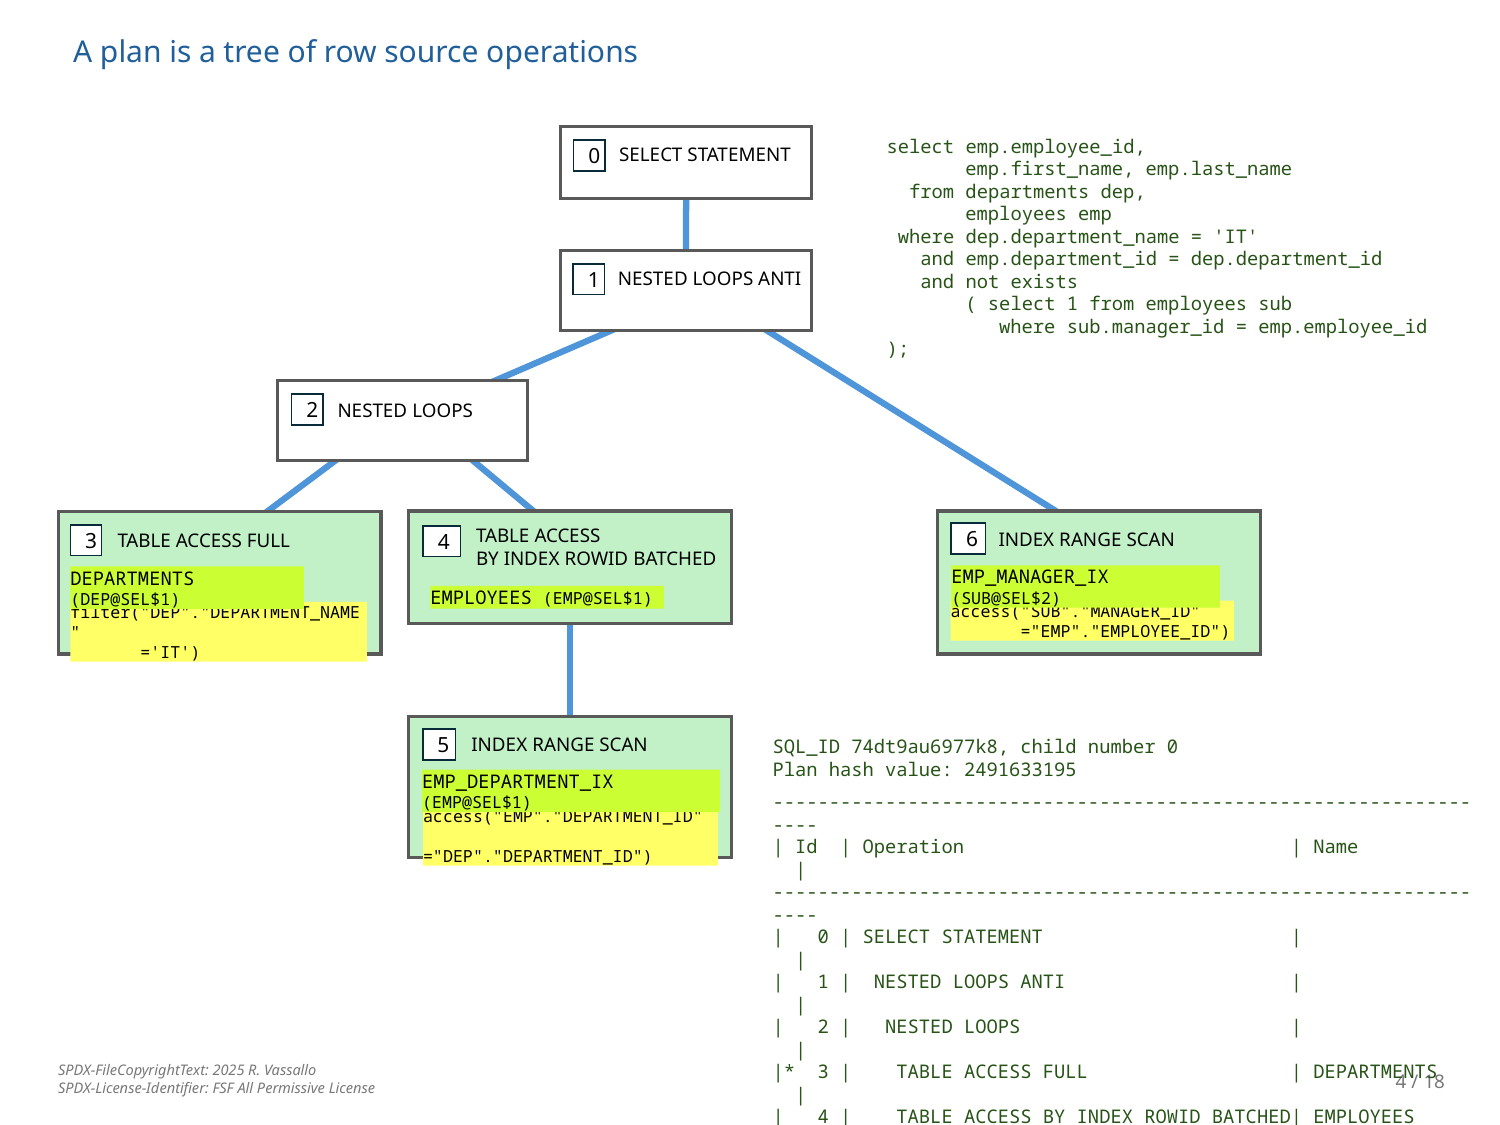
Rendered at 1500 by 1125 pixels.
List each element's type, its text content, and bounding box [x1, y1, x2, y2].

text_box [408, 715, 733, 859]
footer SPDX-FileCopyrightText: 2025 R. Vassallo SPDX-License-Identifier: FSF All Permissive License [58, 1058, 493, 1097]
text_box select emp.employee_id, emp.first_name, emp.last_name from departments dep, employees emp where dep.department_name = 'IT' and emp.department_id = dep.department_id and not exists ( select 1 from employees sub where sub.manager_id = emp.employee_id ); [886, 134, 1436, 360]
text_box SQL_ID 74dt9au6977k8, child number 0 Plan hash value: 2491633195 ------------------------------------------------------------------ | Id | Operation | Name | ------------------------------------------------------------------ | 0 | SELECT STATEMENT | | | 1 | NESTED LOOPS ANTI | | | 2 | NESTED LOOPS | | |* 3 | TABLE ACCESS FULL | DEPARTMENTS | | 4 | TABLE ACCESS BY INDEX ROWID BATCHED| EMPLOYEES | |* 5 | INDEX RANGE SCAN | EMP_DEPARTMENT_IX| |* 6 | INDEX RANGE SCAN | EMP_MANAGER_IX | ------------------------------------------------------------------ [772, 734, 1474, 1125]
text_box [227, 438, 365, 511]
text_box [560, 250, 812, 332]
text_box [466, 320, 634, 394]
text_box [57, 511, 382, 655]
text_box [754, 322, 1077, 524]
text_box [276, 380, 528, 462]
list [58, 104, 1445, 1021]
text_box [454, 444, 555, 510]
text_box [408, 510, 733, 624]
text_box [560, 126, 813, 200]
text_box A plan is a tree of row source operations [58, 29, 1445, 77]
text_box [936, 510, 1261, 655]
